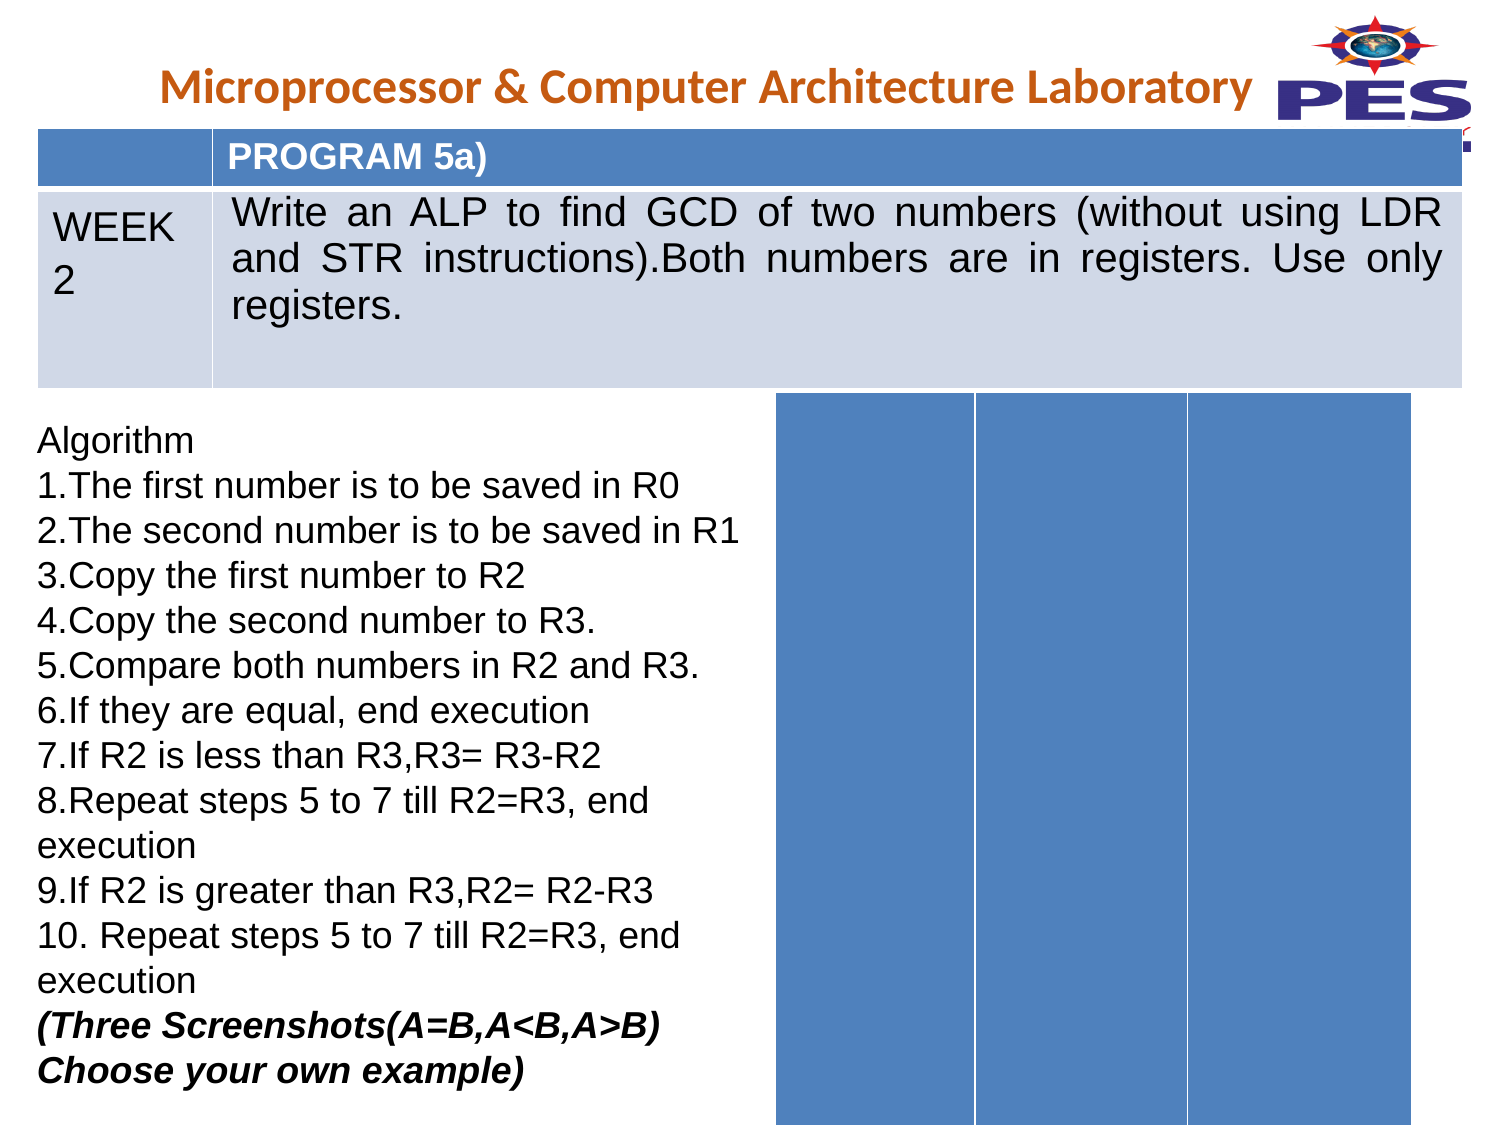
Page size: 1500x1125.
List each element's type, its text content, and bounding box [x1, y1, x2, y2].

table_header [976, 393, 1187, 1125]
text_box Algorithm 1.The first number is to be saved in R0 2.The second number is to be saved in R1 3.Copy the first number to R2 4.Copy the second number to R3. 5.Compare both numbers in R2 and R3. 6.If they are equal, end execution 7.If R2 is less than R3,R3= R3-R2 8.Repeat steps 5 to 7 till R2=R3, end execution 9.If R2 is greater than R3,R2= R2-R3 10. Repeat steps 5 to 7 till R2=R3, end execution (Three Screenshots(A=B,A<B,A>B) Choose your own example) [22, 409, 760, 1125]
table_header [1188, 393, 1411, 1125]
table_header [38, 129, 212, 186]
table_cell WEEK 2 [38, 192, 212, 388]
table_header [776, 393, 974, 1125]
text_box Microprocessor & Computer Architecture Laboratory [37, 46, 1273, 122]
table_cell Write an ALP to find GCD of two numbers (without using LDR and STR instructions).Both numbers are in registers. Use only registers. [213, 192, 1462, 388]
table_header PROGRAM 5a) [213, 129, 1462, 186]
picture [1278, 15, 1472, 152]
